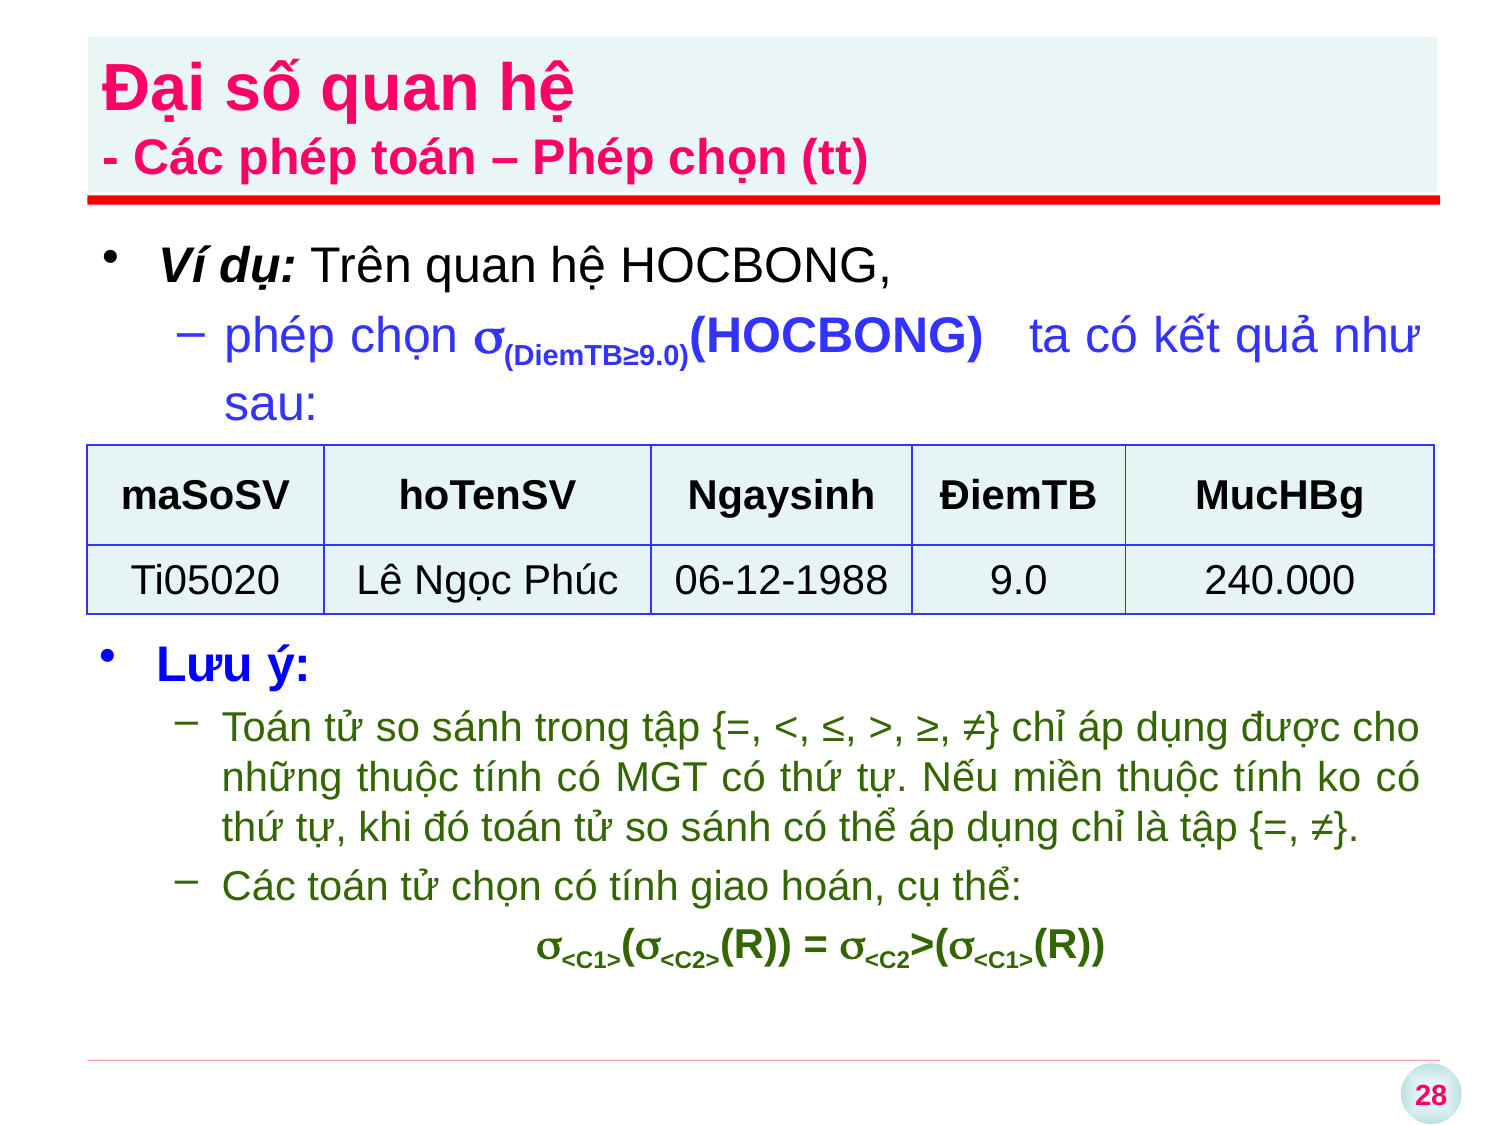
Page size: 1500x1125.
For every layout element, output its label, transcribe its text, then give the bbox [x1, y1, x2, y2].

title Đại số quan hệ - Các phép toán – Phép chọn (tt) [87, 36, 1438, 192]
table_cell 06-12-1988 [652, 546, 911, 613]
table_cell Lê Ngọc Phúc [325, 546, 650, 613]
table_header hoTenSV [325, 446, 650, 544]
table_header maSoSV [88, 446, 323, 544]
table_header ĐiemTB [913, 446, 1125, 544]
table_cell 240.000 [1126, 546, 1433, 613]
table_header MucHBg [1126, 446, 1433, 544]
table_cell 9.0 [913, 546, 1125, 613]
list Ví dụ: Trên quan hệ HOCBONG, phép chọn (DiemTB≥9.0)(HOCBONG) ta có kết quả như sau: [87, 224, 1438, 458]
table_cell Ti05020 [88, 546, 323, 613]
table_header Ngaysinh [652, 446, 911, 544]
text_box Lưu ý: Toán tử so sánh trong tập {=, <, ≤, >, ≥, ≠} chỉ áp dụng được cho những thuộc tính có MGT có thứ tự. Nếu miền thuộc tính ko có thứ tự, khi đó toán tử so sánh có thể áp dụng chỉ là tập {=, ≠}. Các toán tử chọn có tính giao hoán, cụ thể: <C1>(<C2>(R)) = <C2>(<C1>(R)) [85, 624, 1436, 1050]
